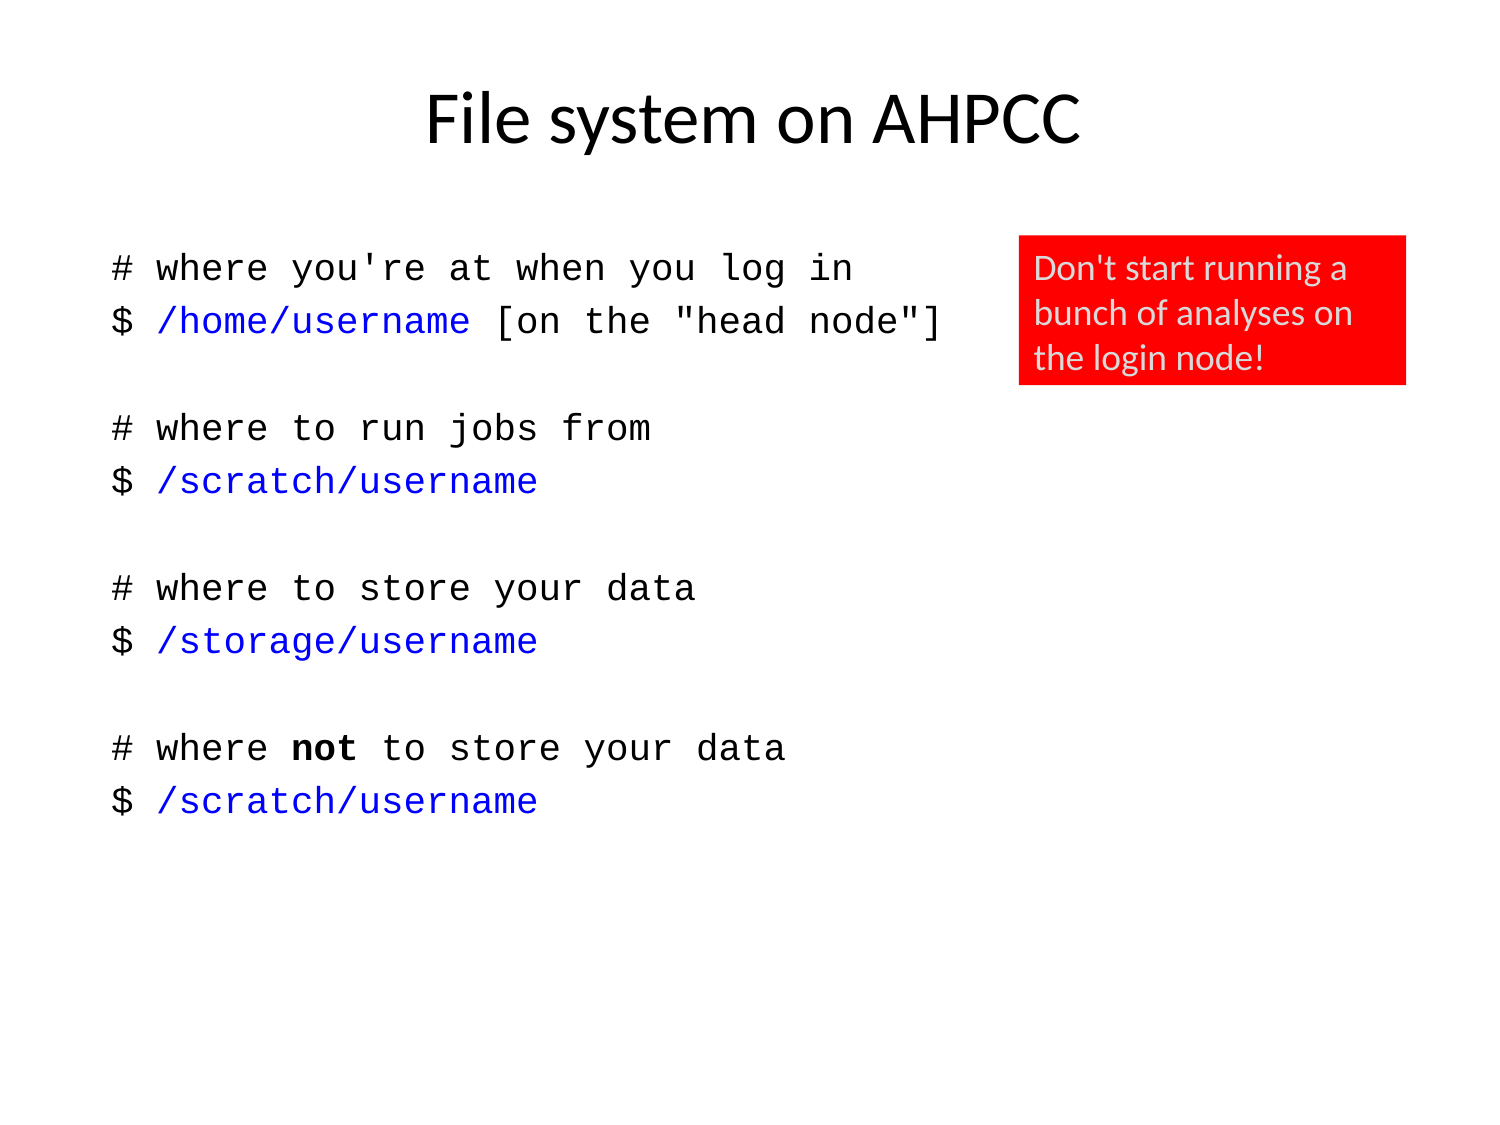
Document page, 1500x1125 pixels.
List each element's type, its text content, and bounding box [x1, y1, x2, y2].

title File system on AHPCC [61, 42, 1446, 184]
text_box Don't start running a bunch of analyses on the login node! [1018, 235, 1407, 386]
text_box # where you're at when you log in $ /home/username [on the "head node"] # where to run jobs from $ /scratch/username # where to store your data $ /storage/username # where not to store your data $ /scratch/username [96, 235, 1261, 882]
